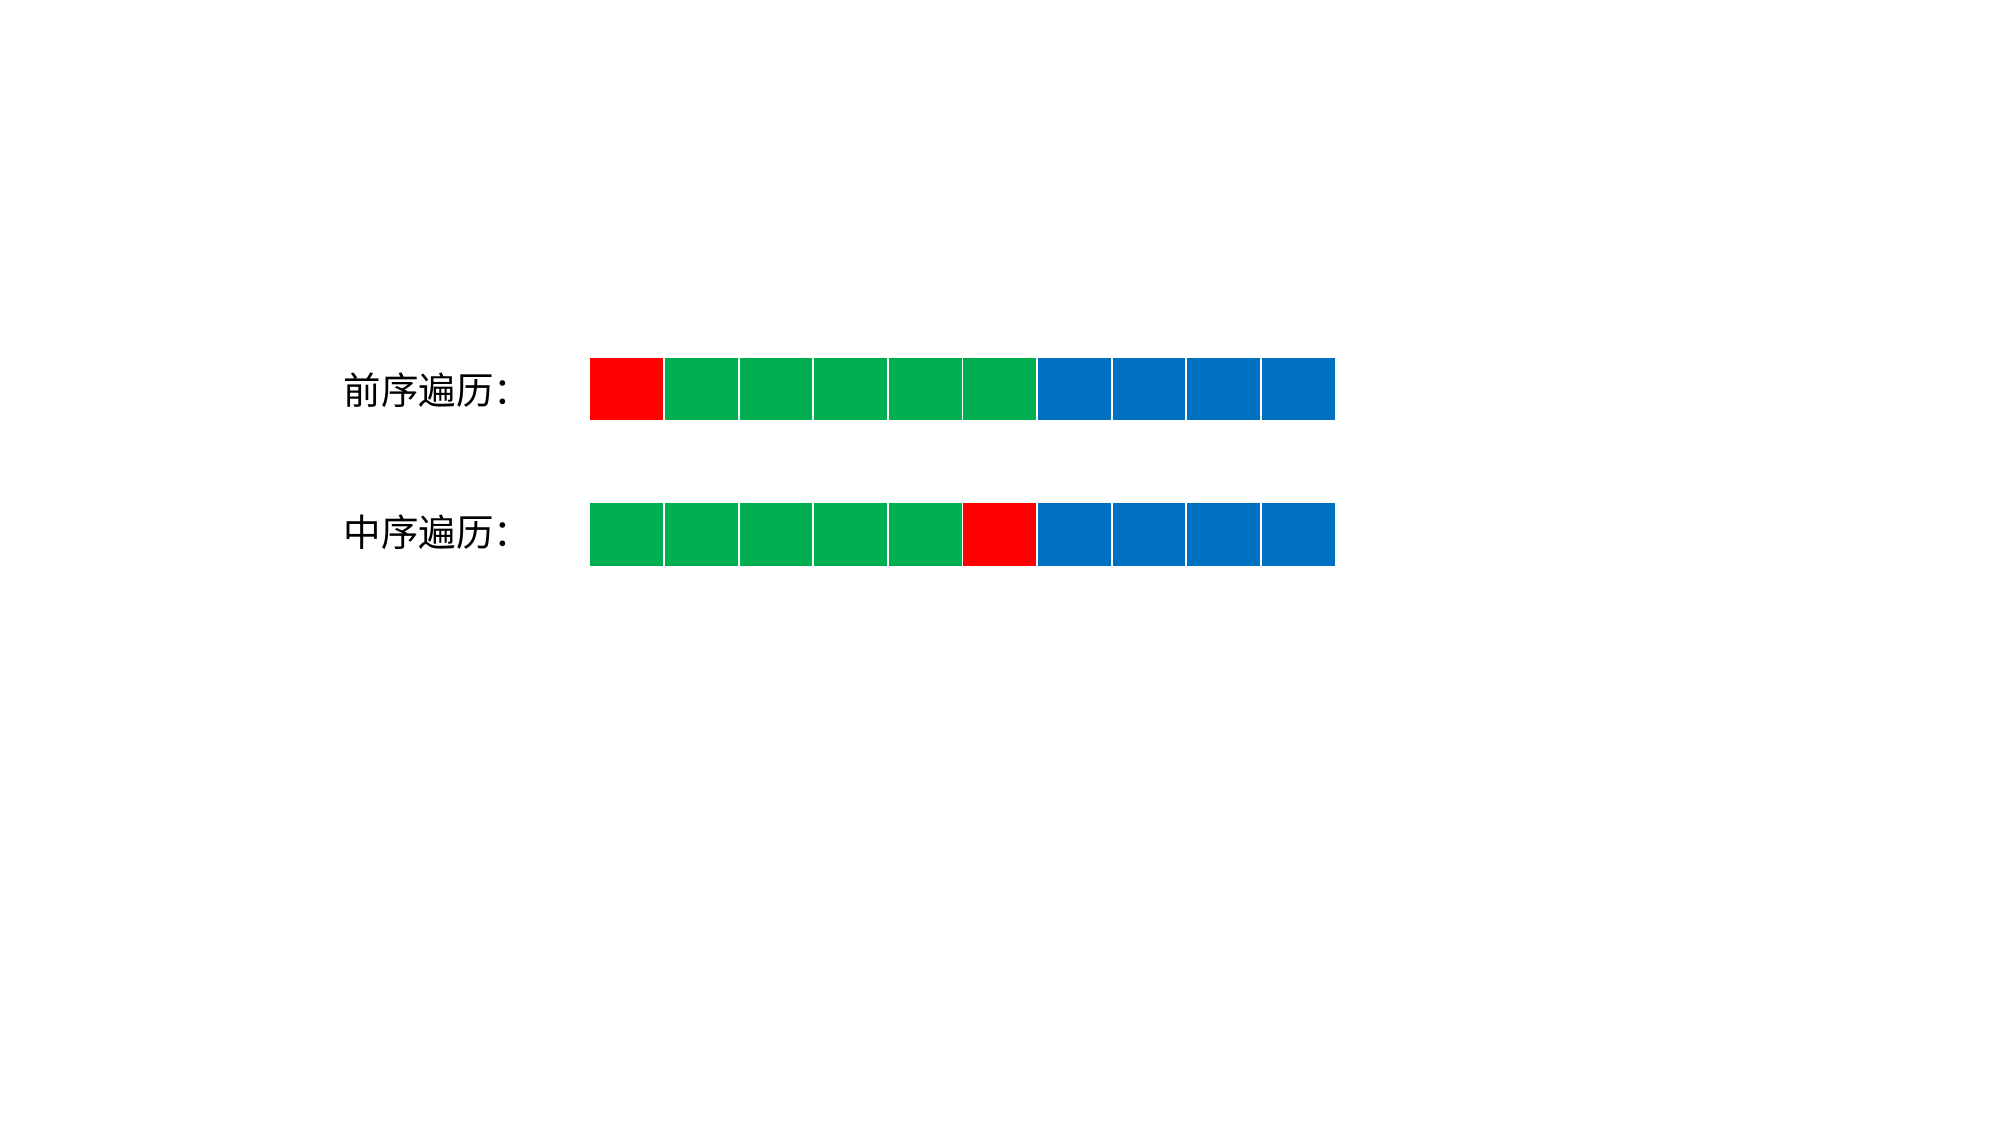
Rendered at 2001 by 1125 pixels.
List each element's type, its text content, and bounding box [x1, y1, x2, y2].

table_header [889, 503, 962, 566]
table_header [1187, 358, 1260, 420]
table_header [814, 503, 887, 566]
table_header [1113, 358, 1185, 420]
table_header [590, 503, 663, 566]
table_header [963, 503, 1036, 566]
text_box 中序遍历： [329, 501, 547, 562]
text_box 前序遍历： [329, 359, 547, 420]
table_header [1038, 503, 1111, 566]
table_header [963, 358, 1036, 420]
table_header [1262, 358, 1335, 420]
table_header [1113, 503, 1185, 566]
table_header [740, 358, 812, 420]
table_header [590, 358, 663, 420]
table_header [740, 503, 812, 566]
table_header [1038, 358, 1111, 420]
table_header [1262, 503, 1335, 566]
table_header [1187, 503, 1260, 566]
table_header [665, 503, 738, 566]
table_header [889, 358, 962, 420]
table_header [665, 358, 738, 420]
table_header [814, 358, 887, 420]
